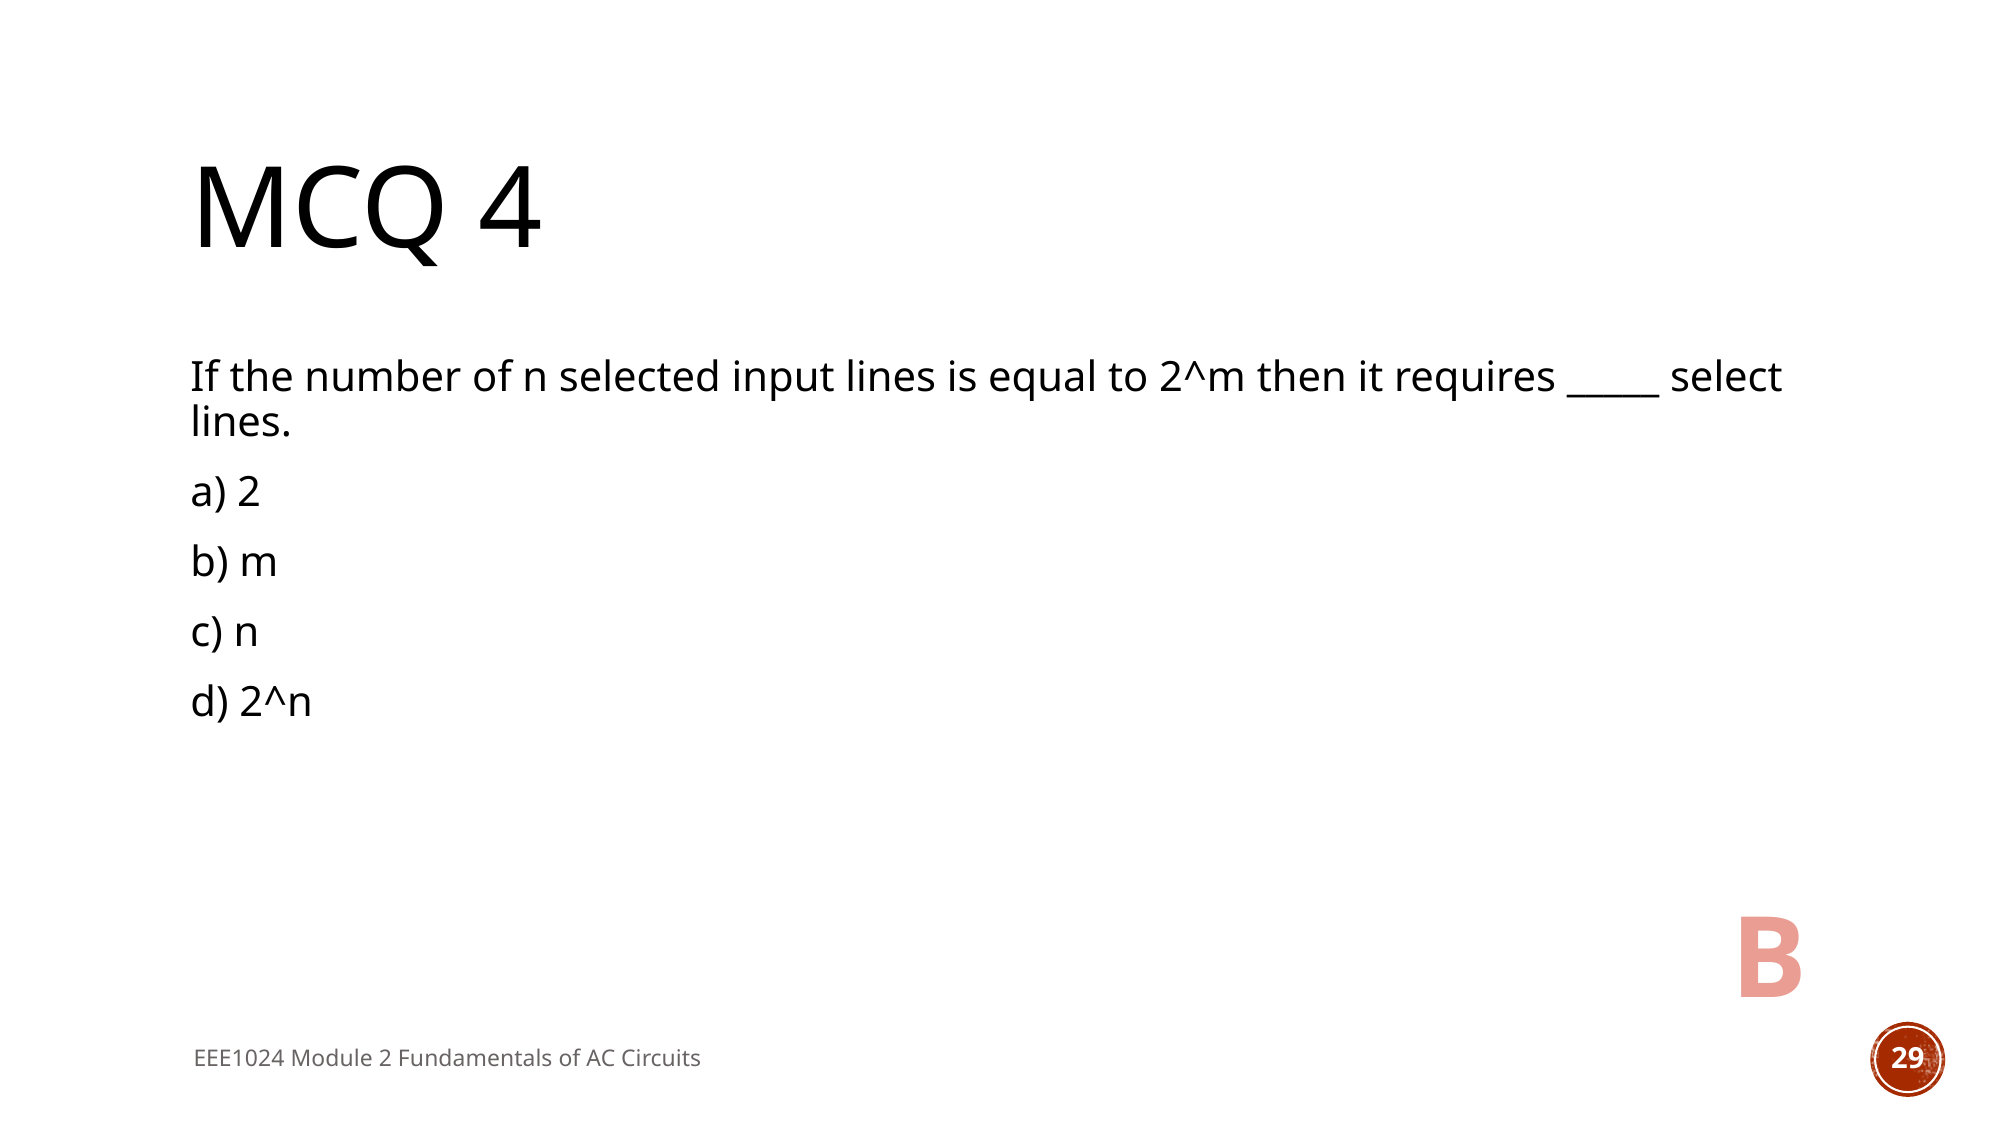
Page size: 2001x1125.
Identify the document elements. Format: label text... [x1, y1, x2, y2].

text_box B [1716, 877, 1823, 1028]
slide_number 29 [1855, 1028, 1961, 1089]
list If the number of n selected input lines is equal to 2^m then it requires _____ select lines. a) 2 b) m c) n d) 2^n [175, 348, 1826, 1013]
title MCQ 4 [175, 79, 1826, 344]
footer EEE1024 Module 2 Fundamentals of AC Circuits [178, 1028, 1217, 1089]
